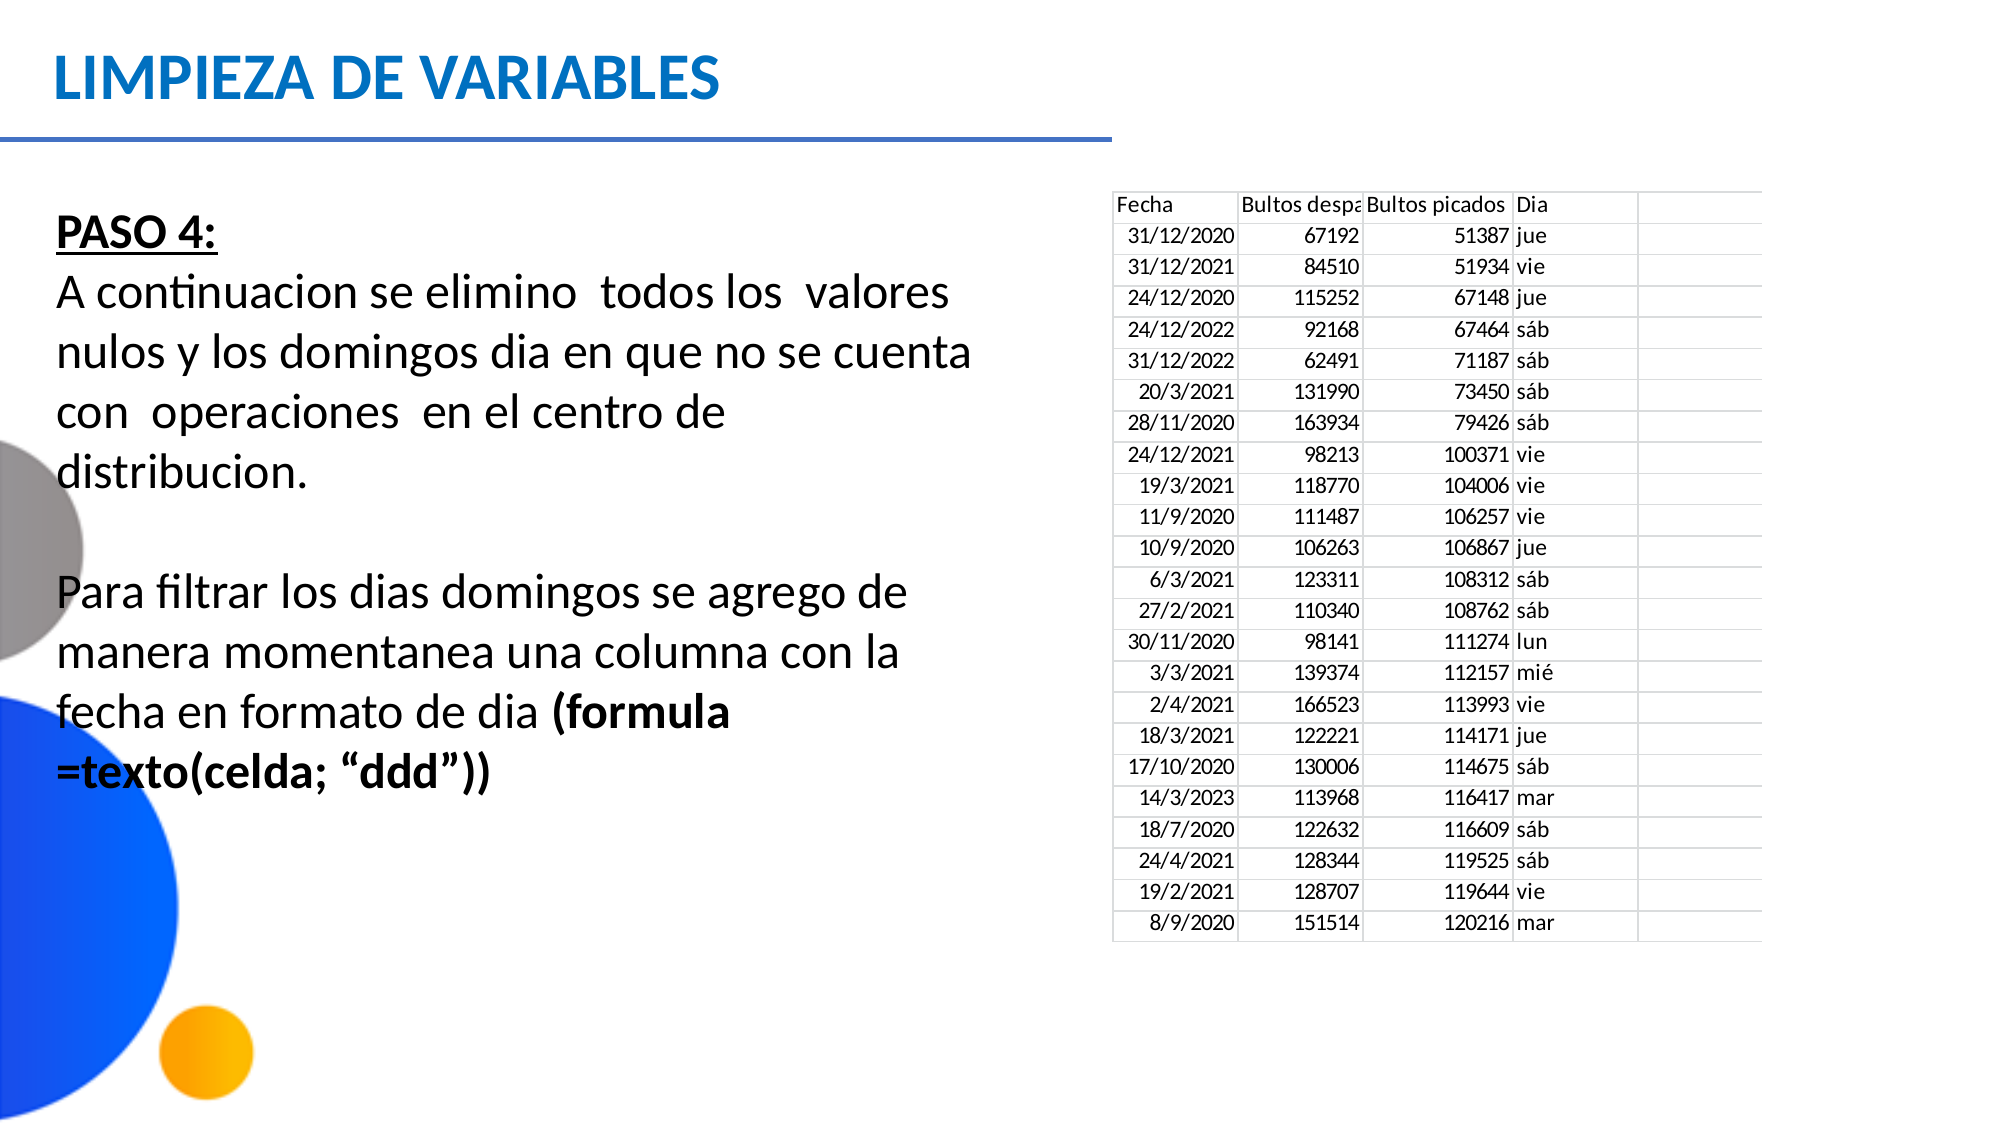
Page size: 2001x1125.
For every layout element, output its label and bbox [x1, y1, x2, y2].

picture [1112, 191, 1764, 943]
text_box [0, 0, 2000, 1125]
